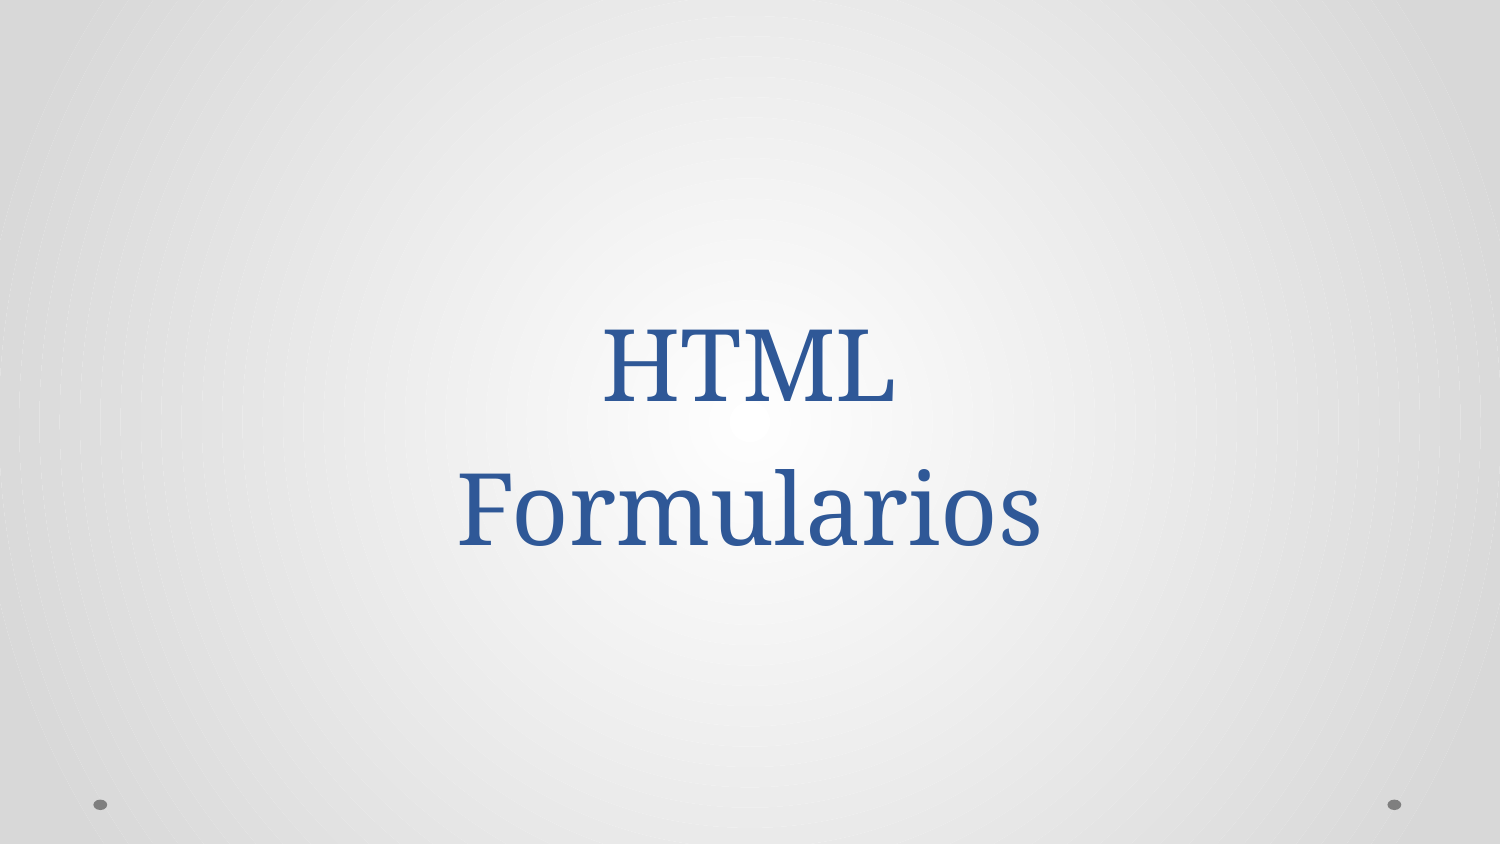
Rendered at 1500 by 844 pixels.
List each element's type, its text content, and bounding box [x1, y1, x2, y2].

title HTML Formularios [369, 326, 1130, 517]
